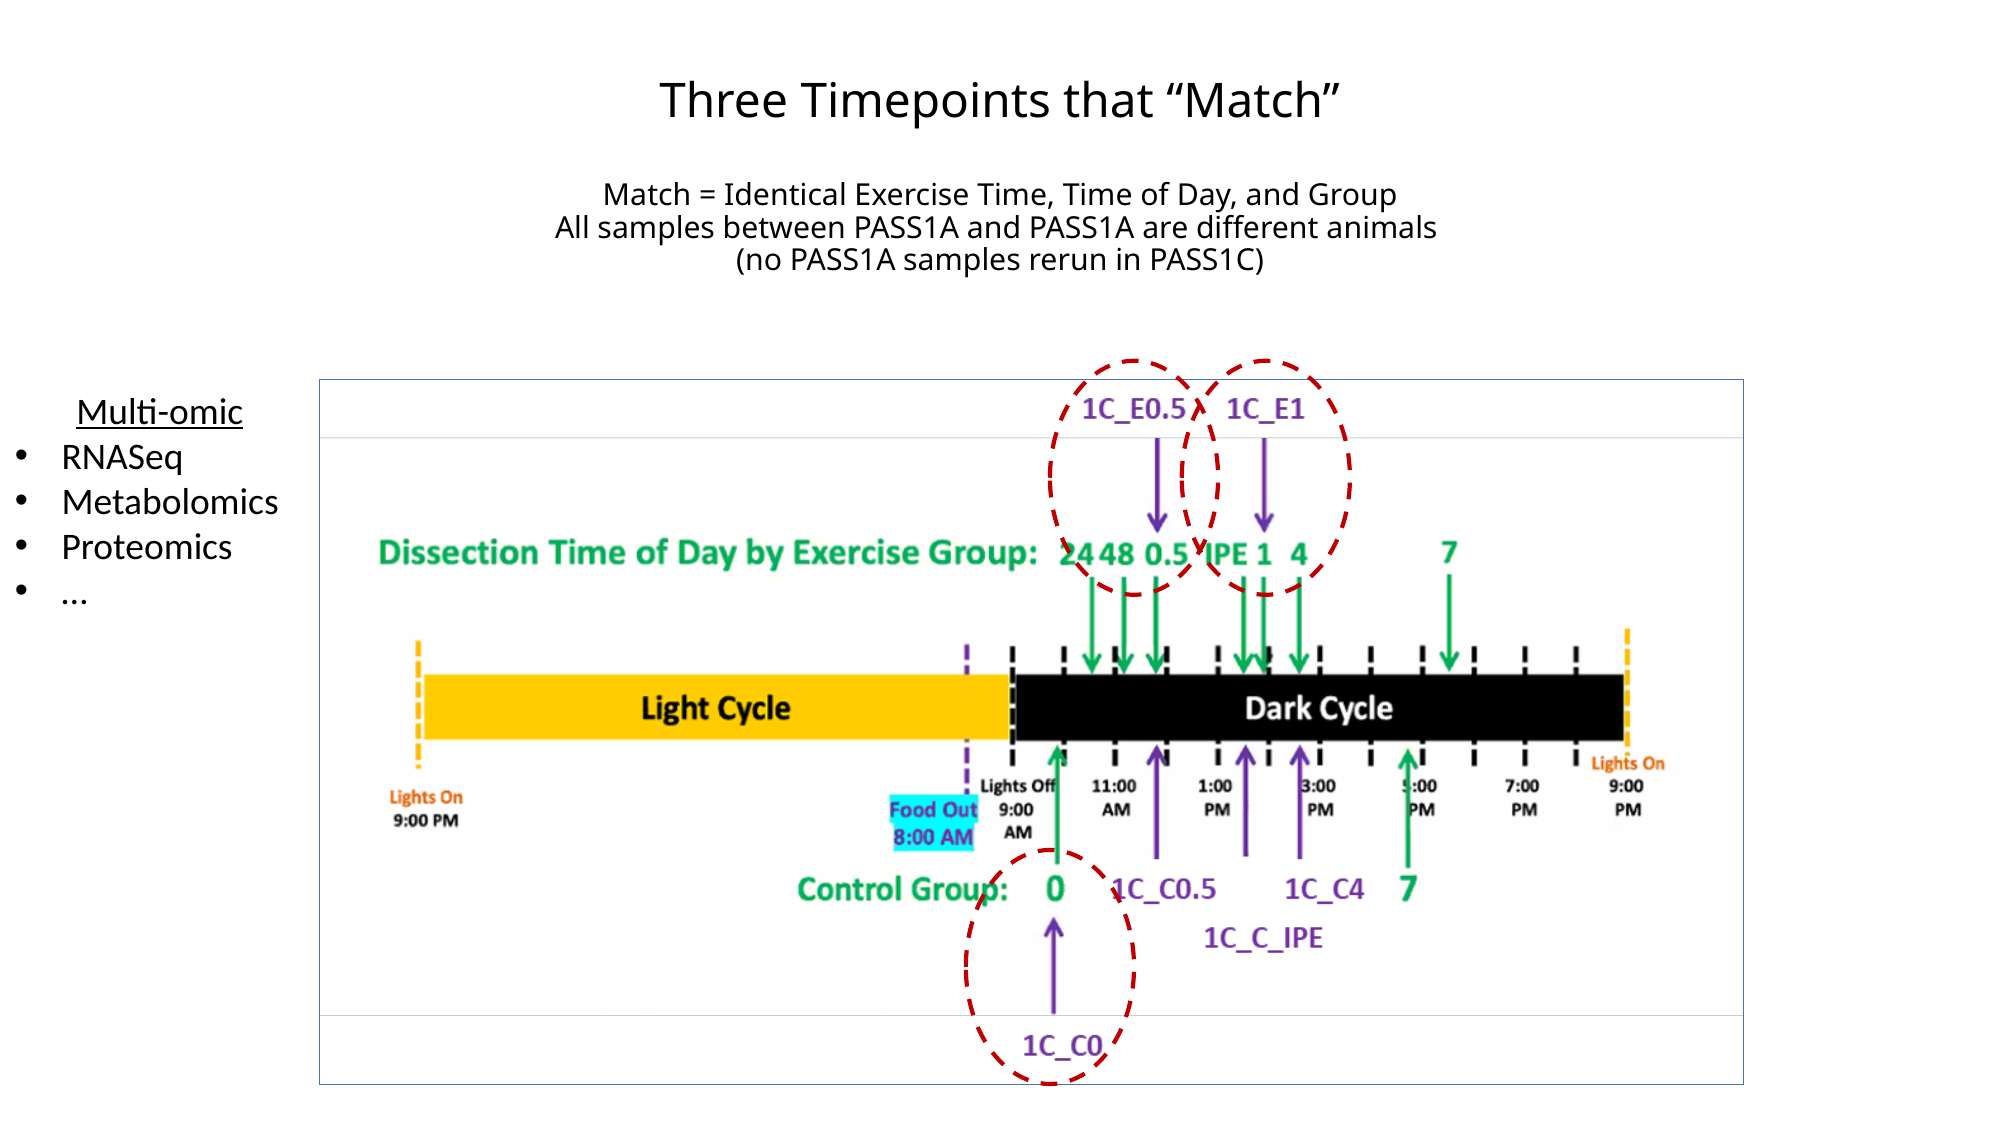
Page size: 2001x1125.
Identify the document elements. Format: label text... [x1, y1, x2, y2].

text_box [319, 360, 1744, 1084]
title Three Timepoints that “Match” Match = Identical Exercise Time, Time of Day, and Group All samples between PASS1A and PASS1A are different animals (no PASS1A samples rerun in PASS1C) [137, 68, 1863, 286]
text_box Multi-omic RNASeq Metabolomics Proteomics … [0, 379, 319, 620]
